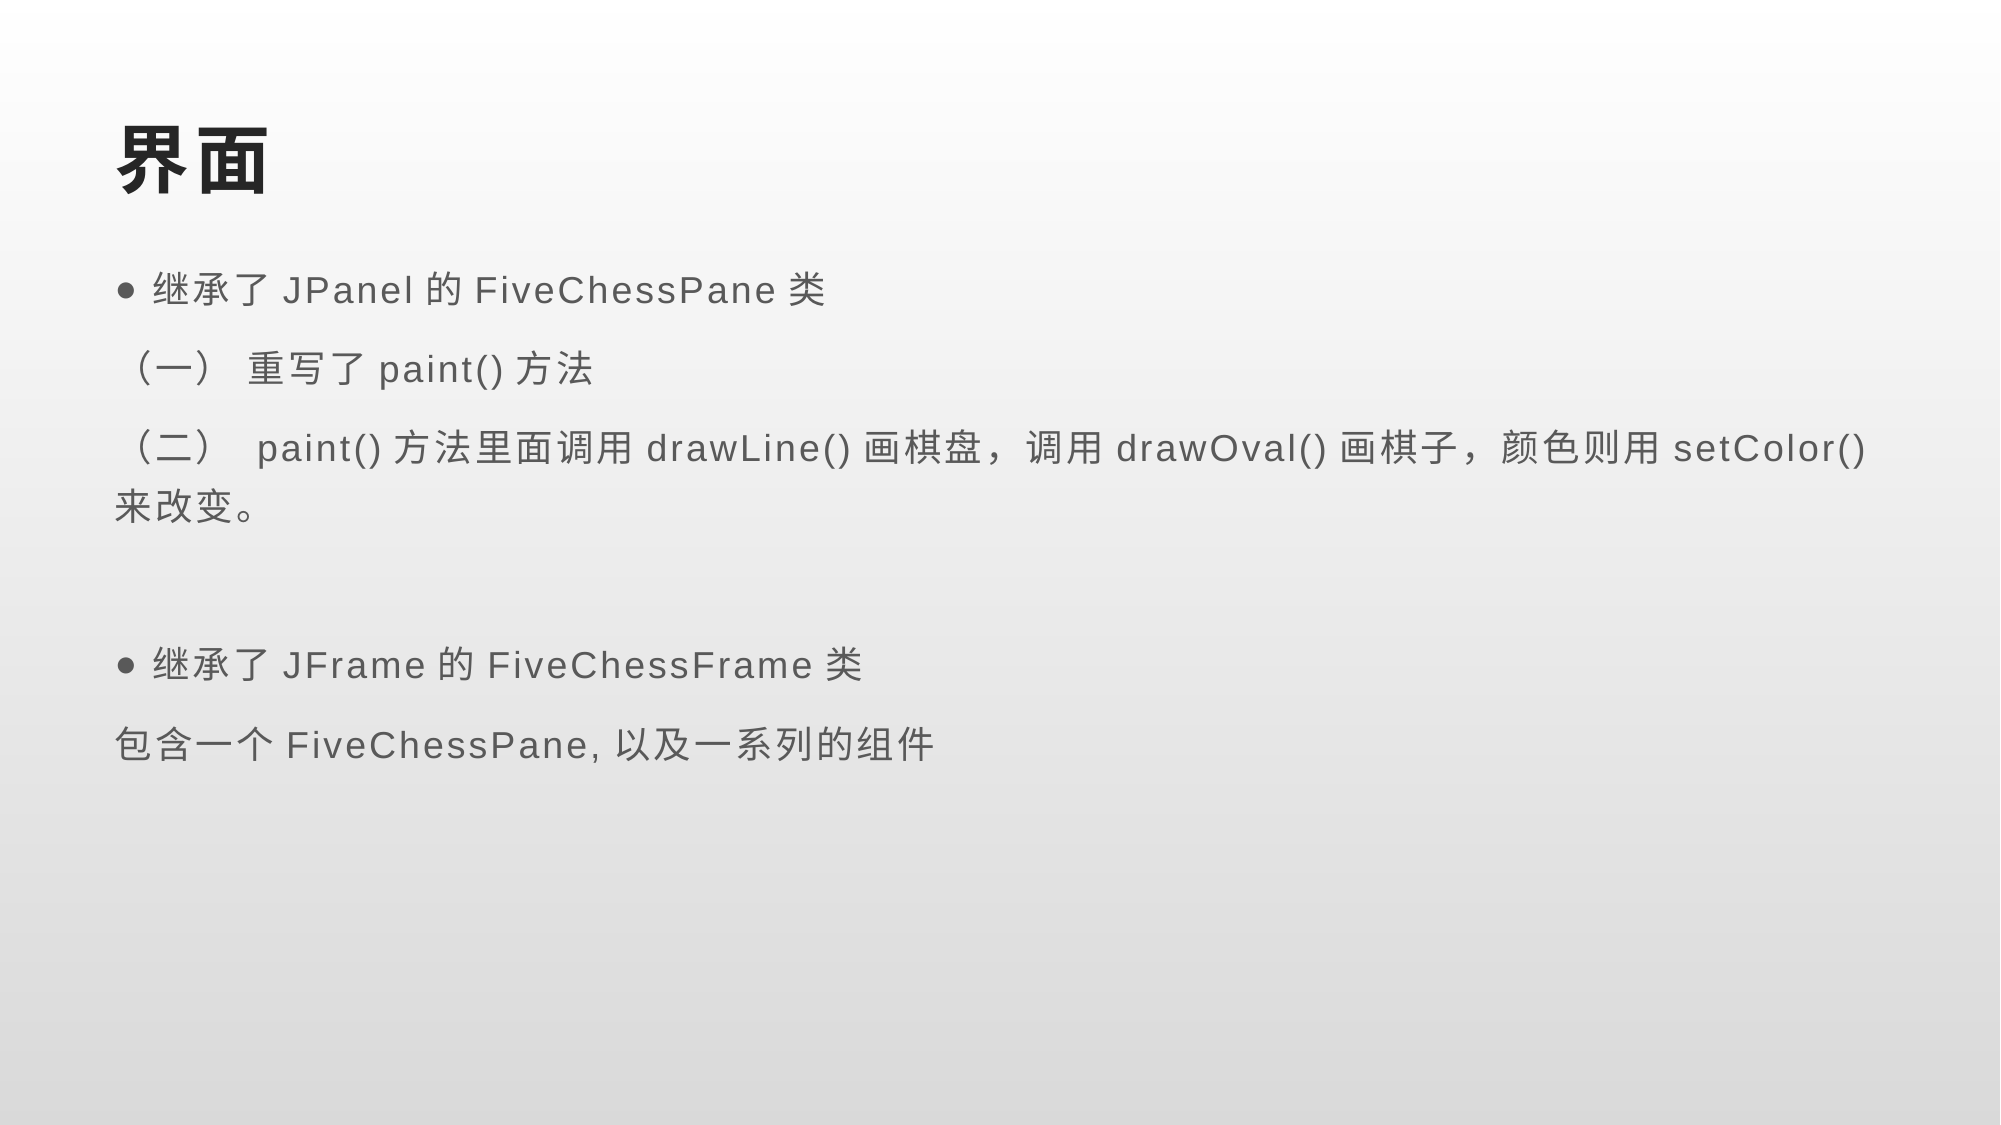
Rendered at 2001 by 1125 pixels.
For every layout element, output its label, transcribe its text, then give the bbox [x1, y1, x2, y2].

list 继承了JPanel的FiveChessPane类 （一） 重写了paint()方法 （二） paint()方法里面调用drawLine()画棋盘，调用drawOval()画棋子，颜色则用setColor()来改变。 继承了JFrame的FiveChessFrame类 包含一个FiveChessPane,以及一系列的组件 [99, 244, 1900, 1026]
title 界面 [99, 99, 1900, 216]
